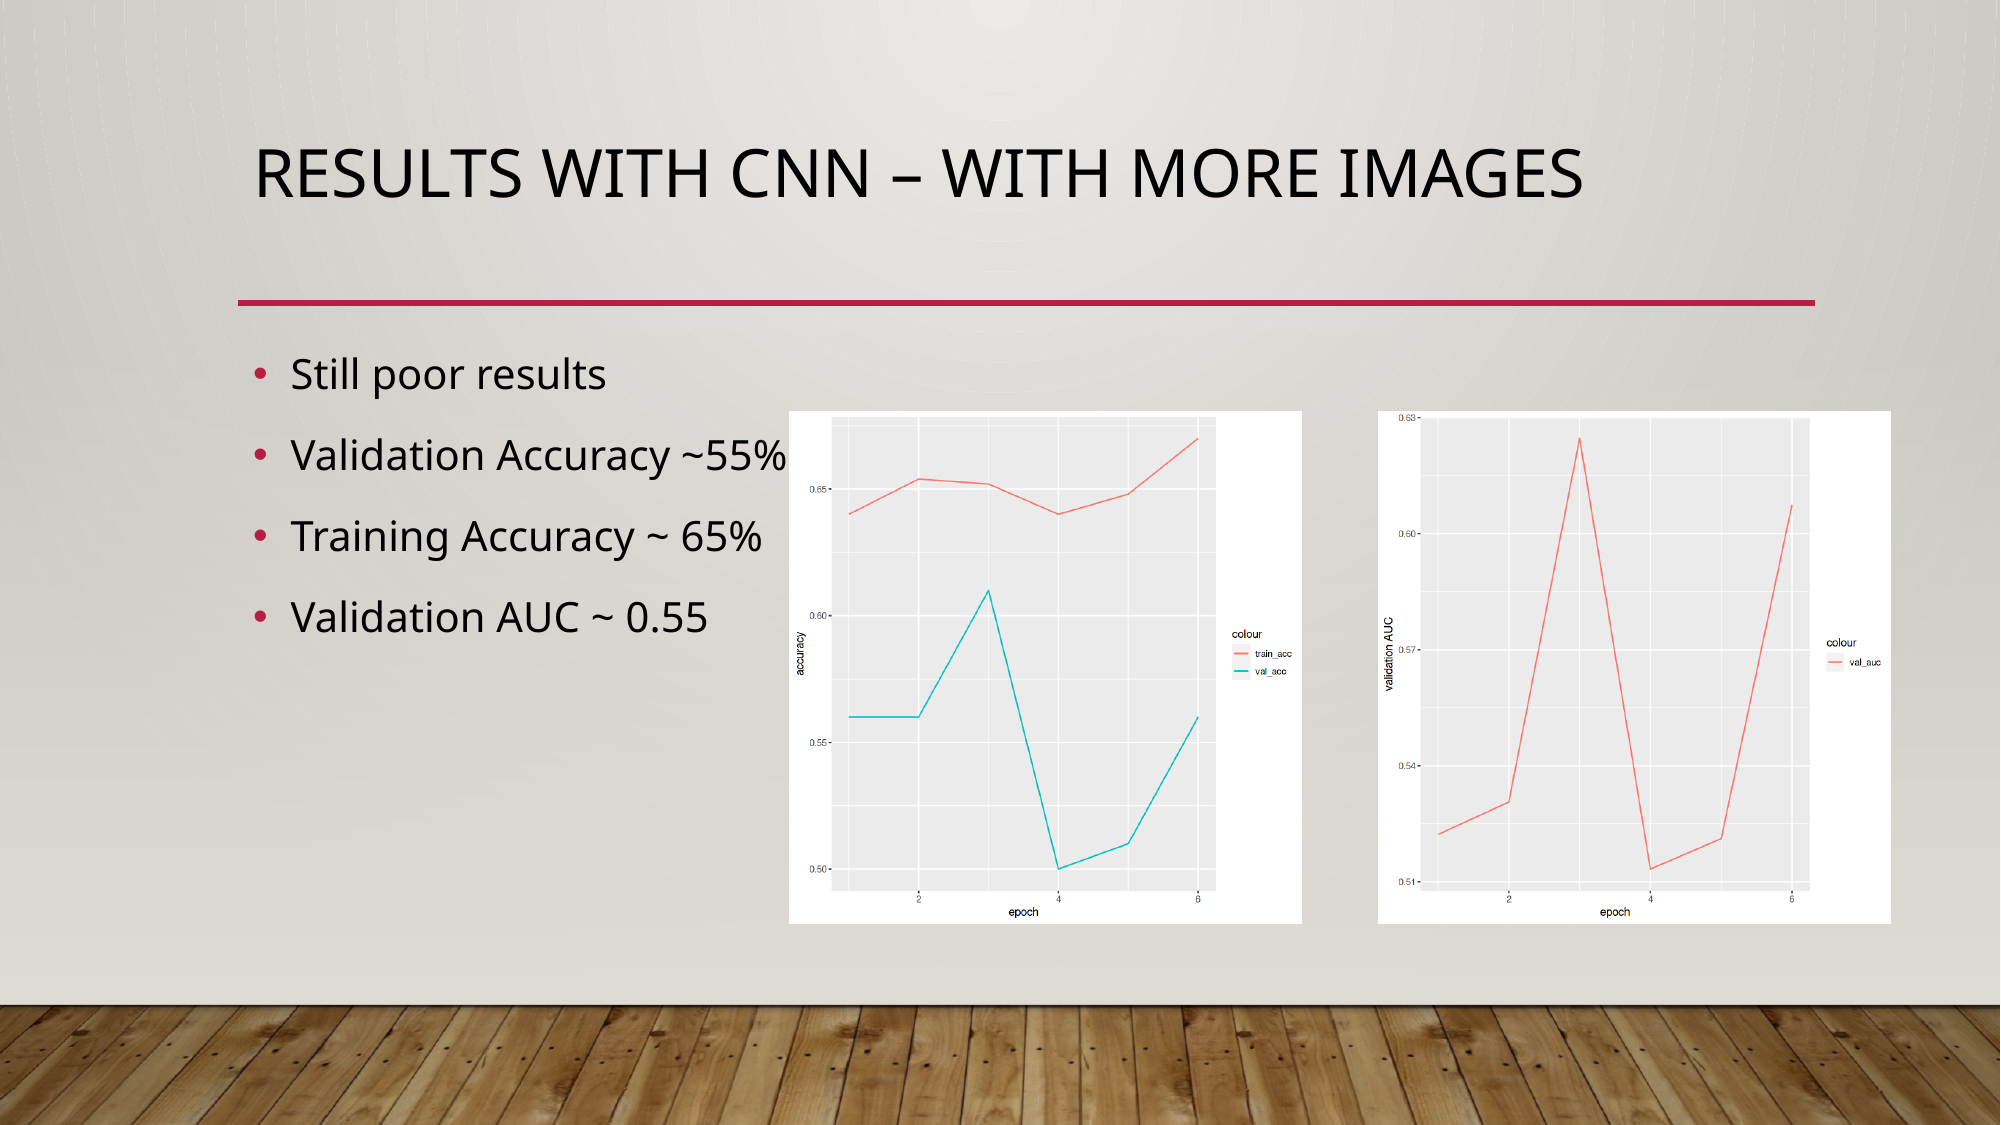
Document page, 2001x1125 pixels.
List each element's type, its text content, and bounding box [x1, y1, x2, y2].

picture [789, 411, 1302, 924]
title Results with CNN – With More Images [238, 131, 1814, 305]
picture [1378, 411, 1891, 924]
list Still poor results Validation Accuracy ~55% Training Accuracy ~ 65% Validation AUC ~ 0.55 [238, 330, 1835, 944]
picture [0, 1005, 2000, 1125]
